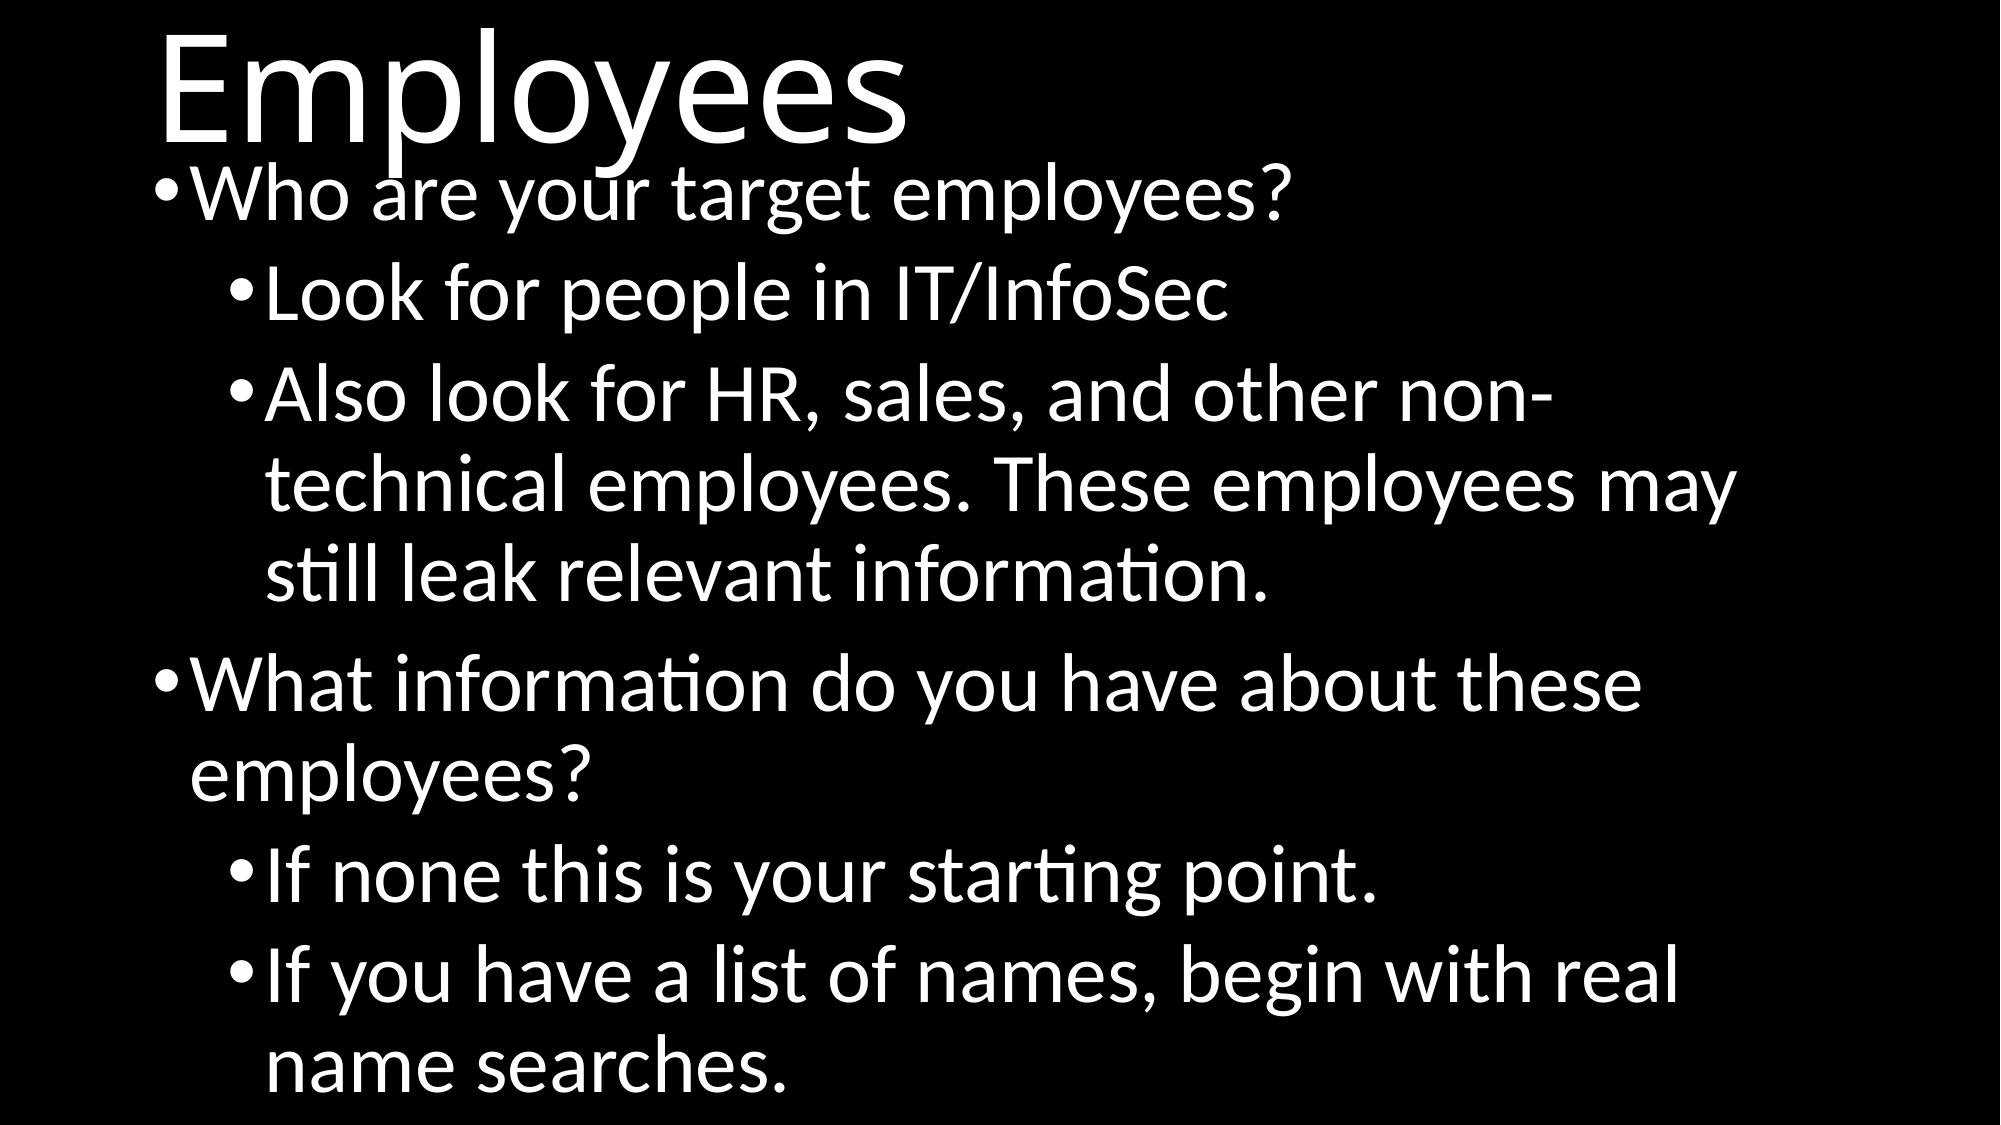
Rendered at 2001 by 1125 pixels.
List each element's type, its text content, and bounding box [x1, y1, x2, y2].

title Employees [137, 0, 1863, 141]
list Who are your target employees? Look for people in IT/InfoSec Also look for HR, sales, and other non-technical employees. These employees may still leak relevant information. What information do you have about these employees? If none this is your starting point. If you have a list of names, begin with real name searches. [137, 141, 1863, 855]
